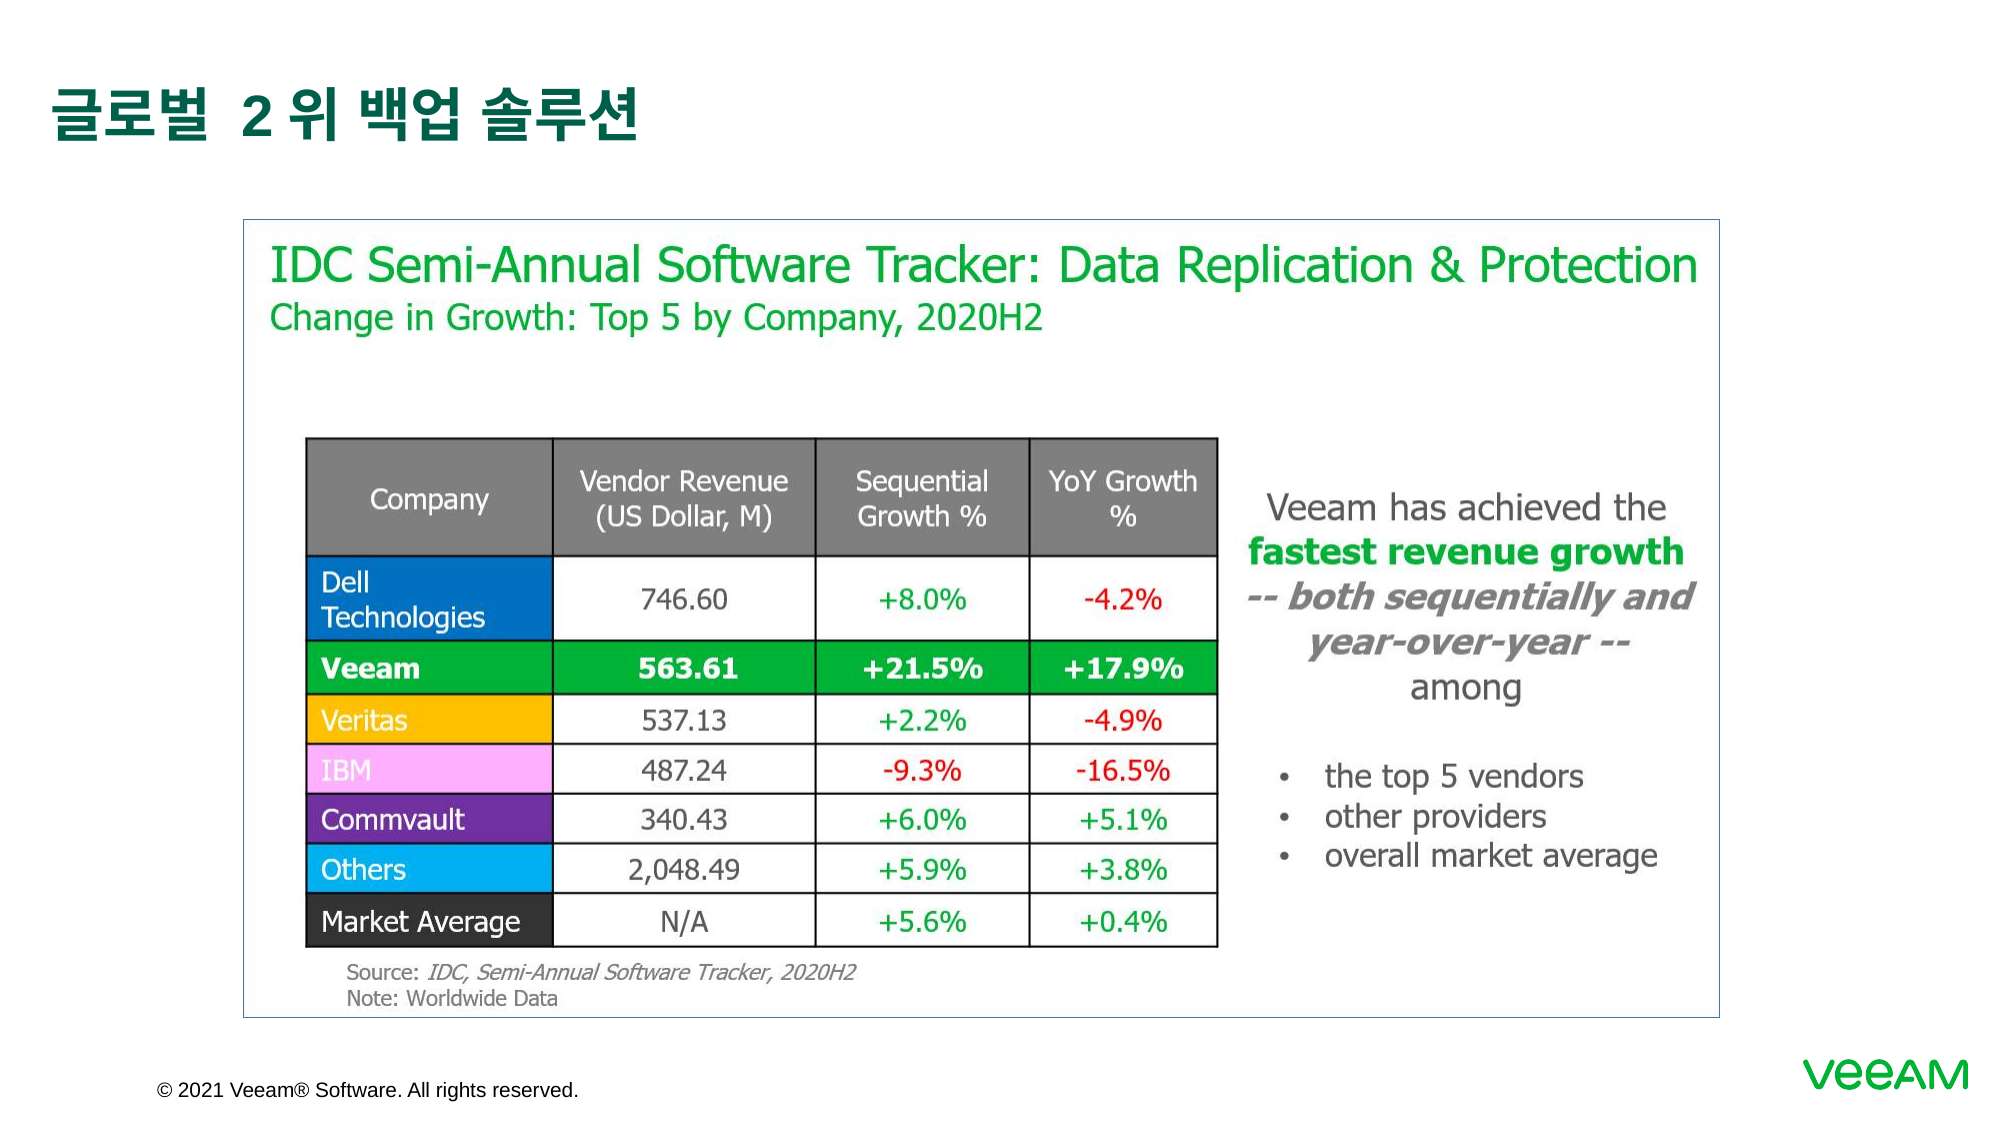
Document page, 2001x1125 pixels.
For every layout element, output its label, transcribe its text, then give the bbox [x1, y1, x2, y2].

title 글로벌 2위 백업 솔루션 [35, 88, 1217, 148]
picture [1803, 1059, 1968, 1090]
picture [243, 219, 1720, 1018]
